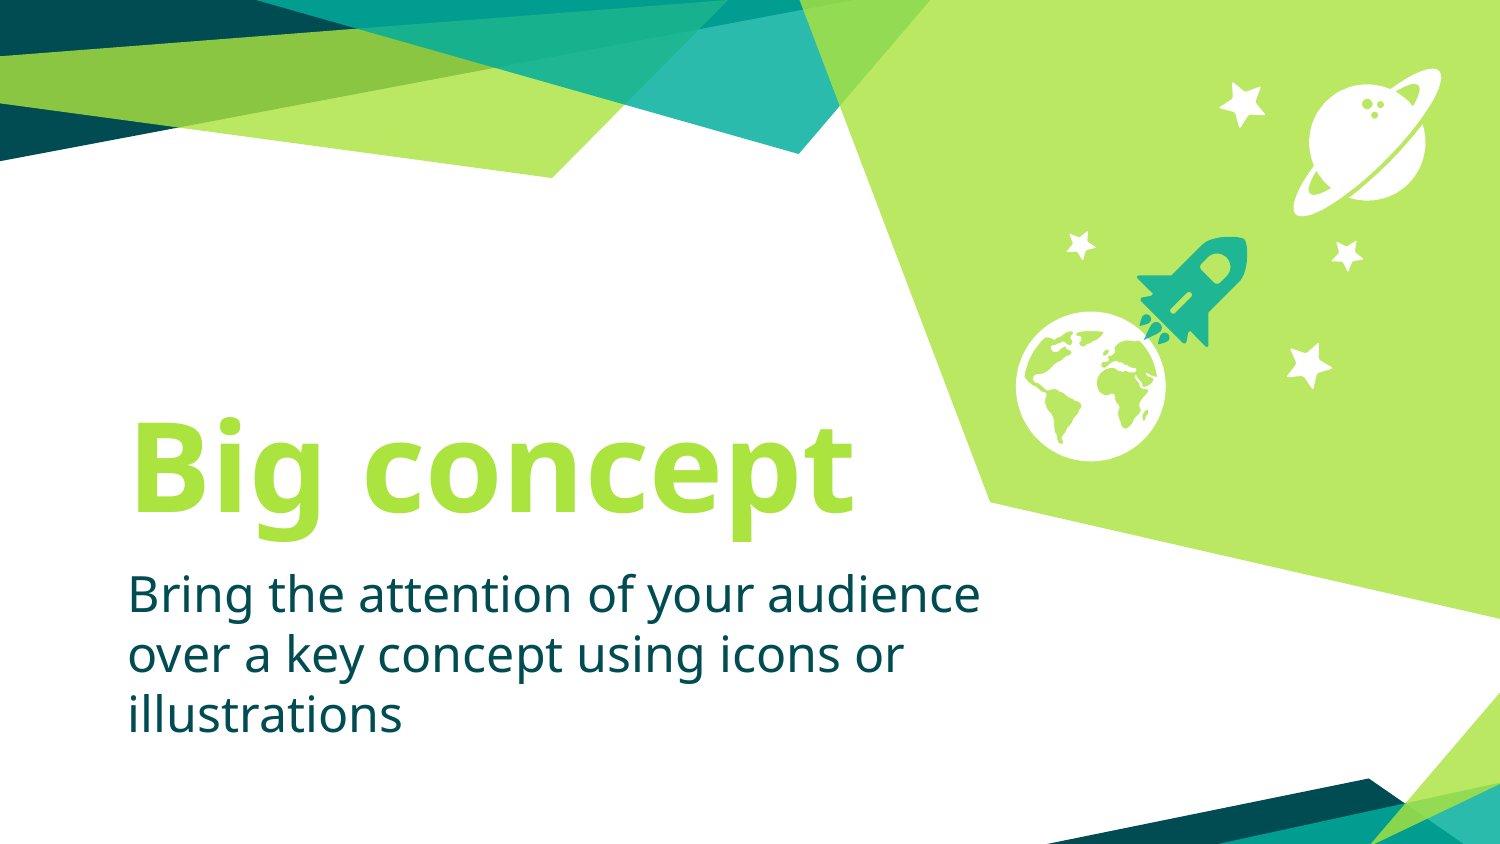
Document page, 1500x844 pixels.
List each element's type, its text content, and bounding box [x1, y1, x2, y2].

text_box [799, 0, 1500, 619]
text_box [1293, 68, 1442, 217]
text_box [1219, 82, 1266, 128]
text_box [1331, 240, 1364, 272]
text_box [1136, 236, 1248, 348]
text_box [1015, 311, 1166, 462]
subtitle Bring the attention of your audience over a key concept using icons or illustrations [112, 547, 1096, 717]
title Big concept [112, 372, 1251, 563]
text_box [1287, 343, 1333, 389]
text_box [1066, 231, 1096, 261]
